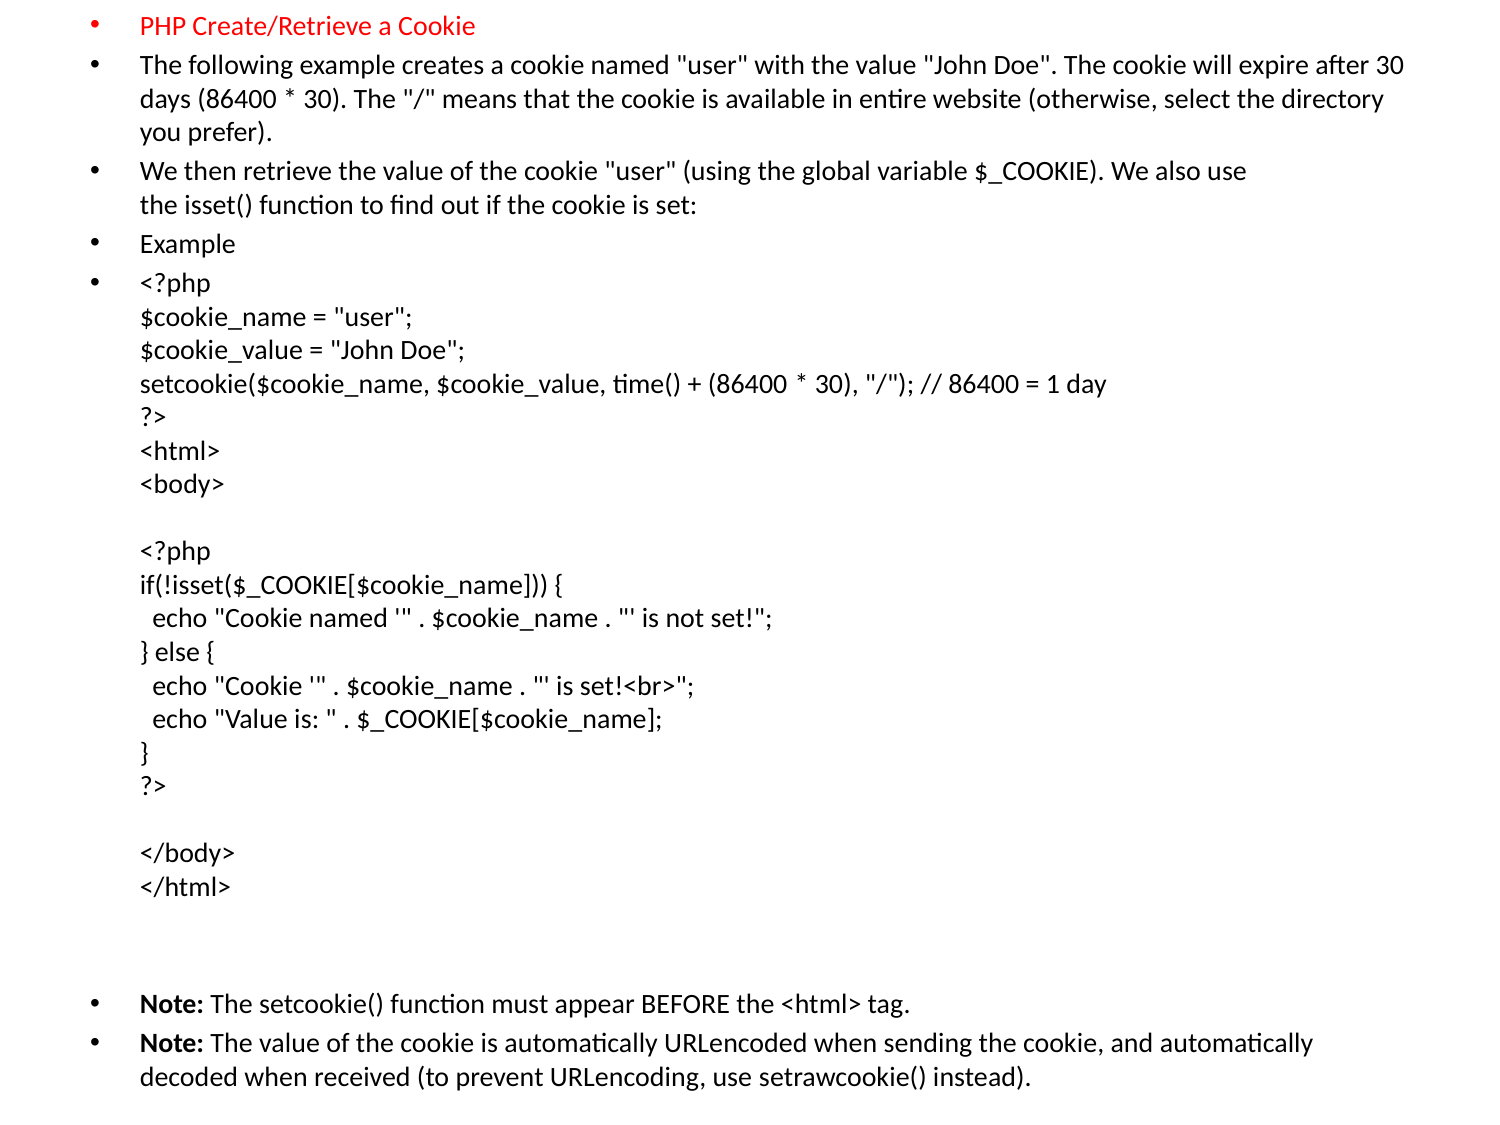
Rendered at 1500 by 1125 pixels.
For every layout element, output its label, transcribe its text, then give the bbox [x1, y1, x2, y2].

list PHP Create/Retrieve a Cookie The following example creates a cookie named "user" with the value "John Doe". The cookie will expire after 30 days (86400 * 30). The "/" means that the cookie is available in entire website (otherwise, select the directory you prefer). We then retrieve the value of the cookie "user" (using the global variable $_COOKIE). We also use the isset() function to find out if the cookie is set: Example <?php $cookie_name = "user"; $cookie_value = "John Doe"; setcookie($cookie_name, $cookie_value, time() + (86400 * 30), "/"); // 86400 = 1 day ?> <html> <body> <?php if(!isset($_COOKIE[$cookie_name])) { echo "Cookie named '" . $cookie_name . "' is not set!"; } else { echo "Cookie '" . $cookie_name . "' is set!<br>"; echo "Value is: " . $_COOKIE[$cookie_name]; } ?> </body> </html> Note: The setcookie() function must appear BEFORE the <html> tag. Note: The value of the cookie is automatically URLencoded when sending the cookie, and automatically decoded when received (to prevent URLencoding, use setrawcookie() instead). [75, 0, 1425, 1125]
